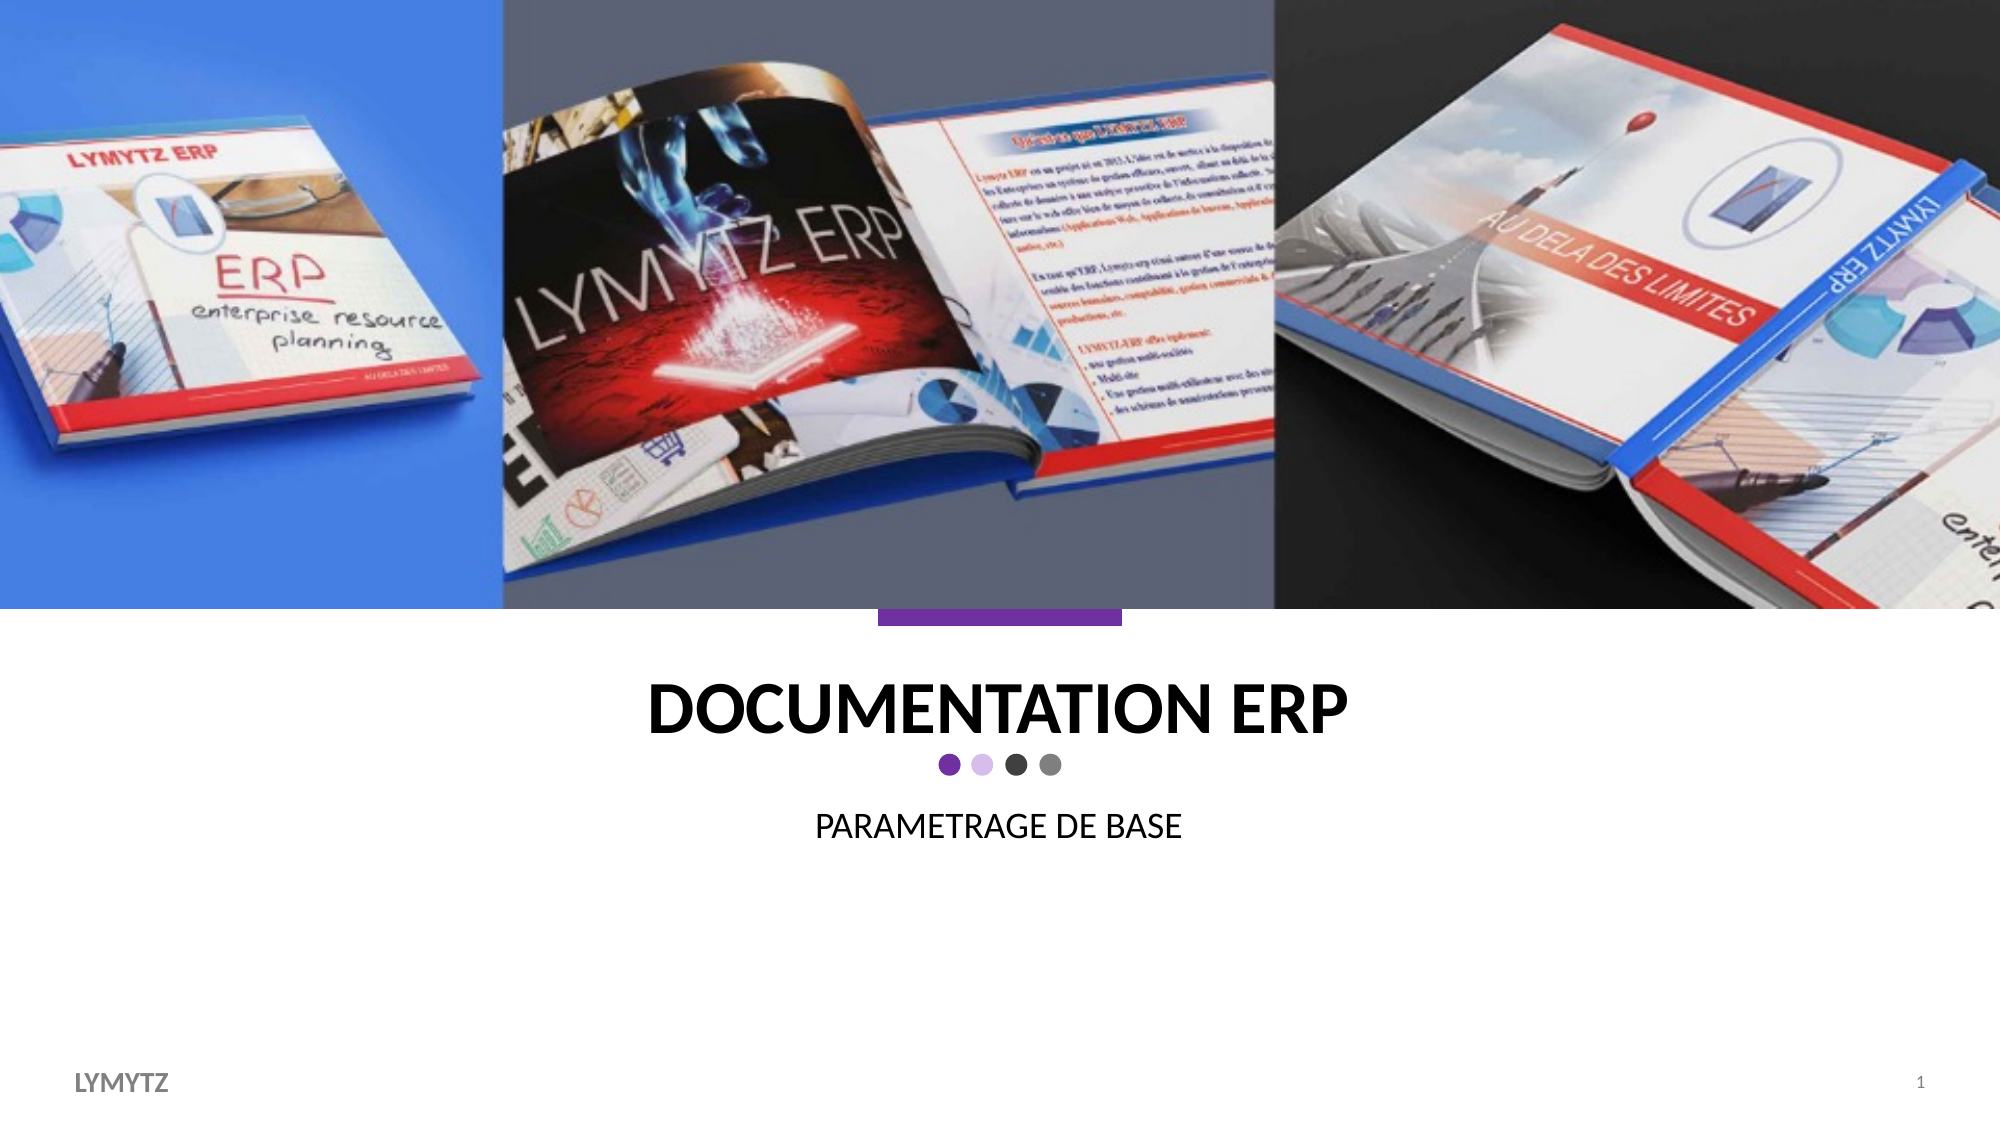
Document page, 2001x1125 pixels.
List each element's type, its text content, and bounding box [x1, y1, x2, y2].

slide_number 1 [1490, 1060, 1941, 1102]
list Lymytz [59, 1060, 431, 1101]
title DOCUMENTATION ERP [136, 622, 1862, 758]
list PARAMETRAGE DE BASE [136, 793, 1862, 1009]
picture [0, 0, 2000, 610]
